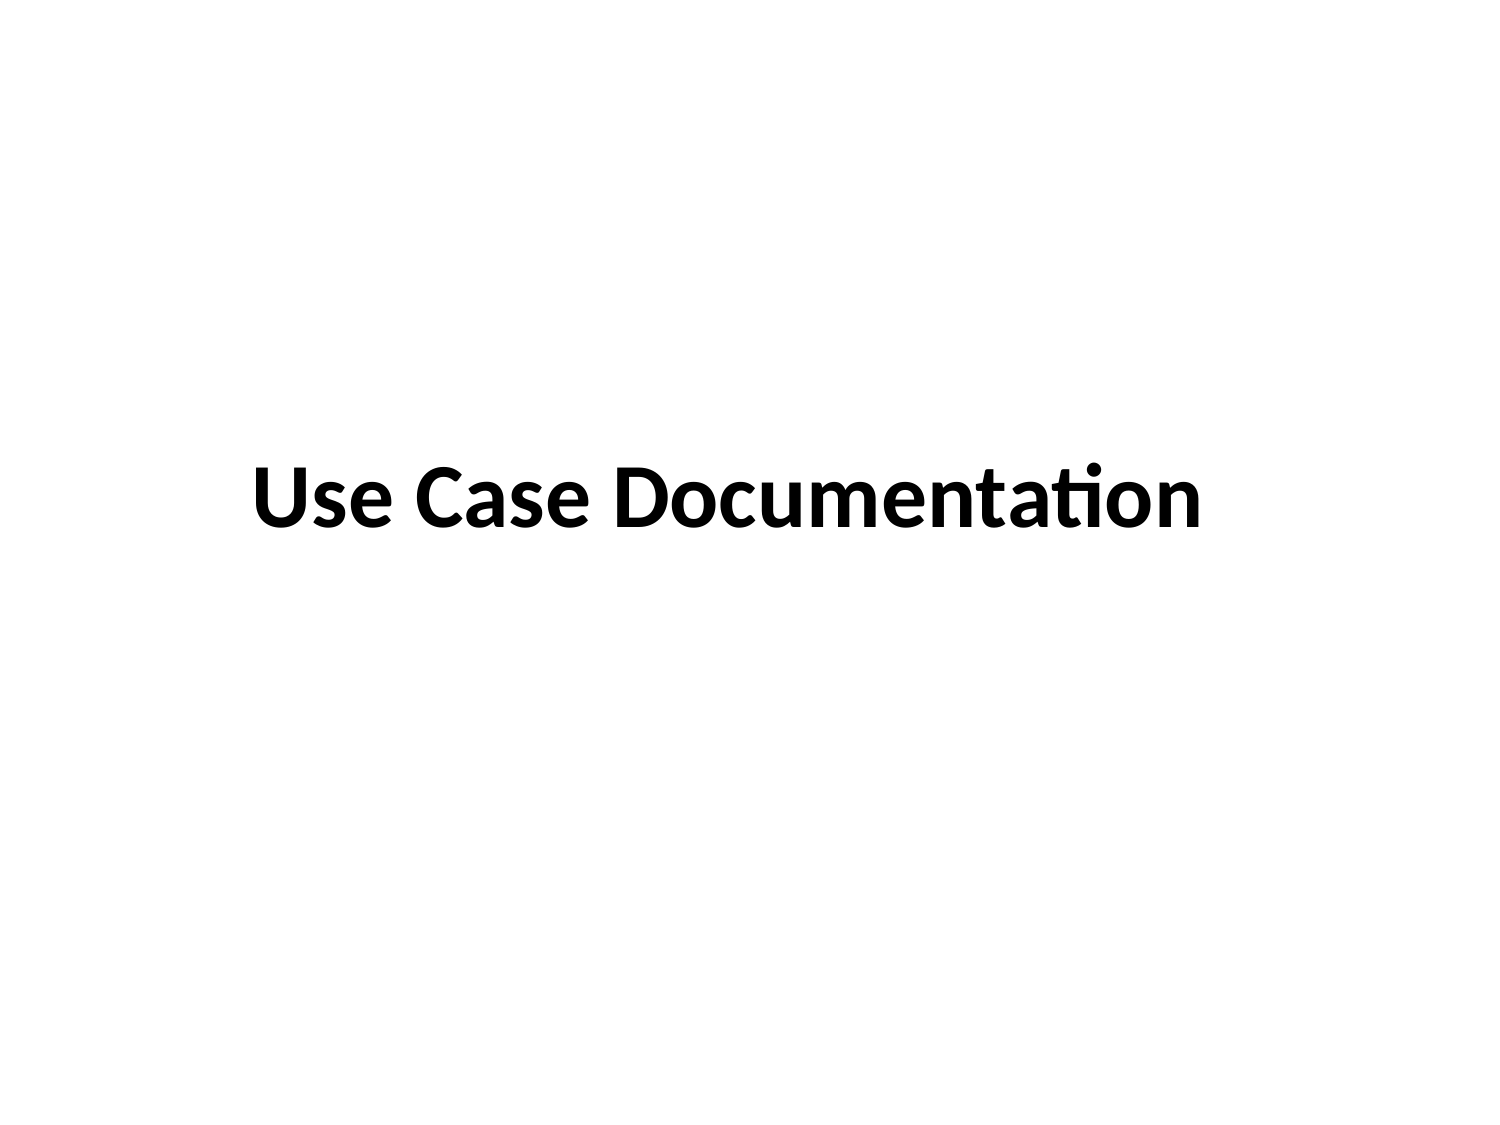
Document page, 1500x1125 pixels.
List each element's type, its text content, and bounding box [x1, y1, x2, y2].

title Use Case Documentation [53, 397, 1404, 585]
